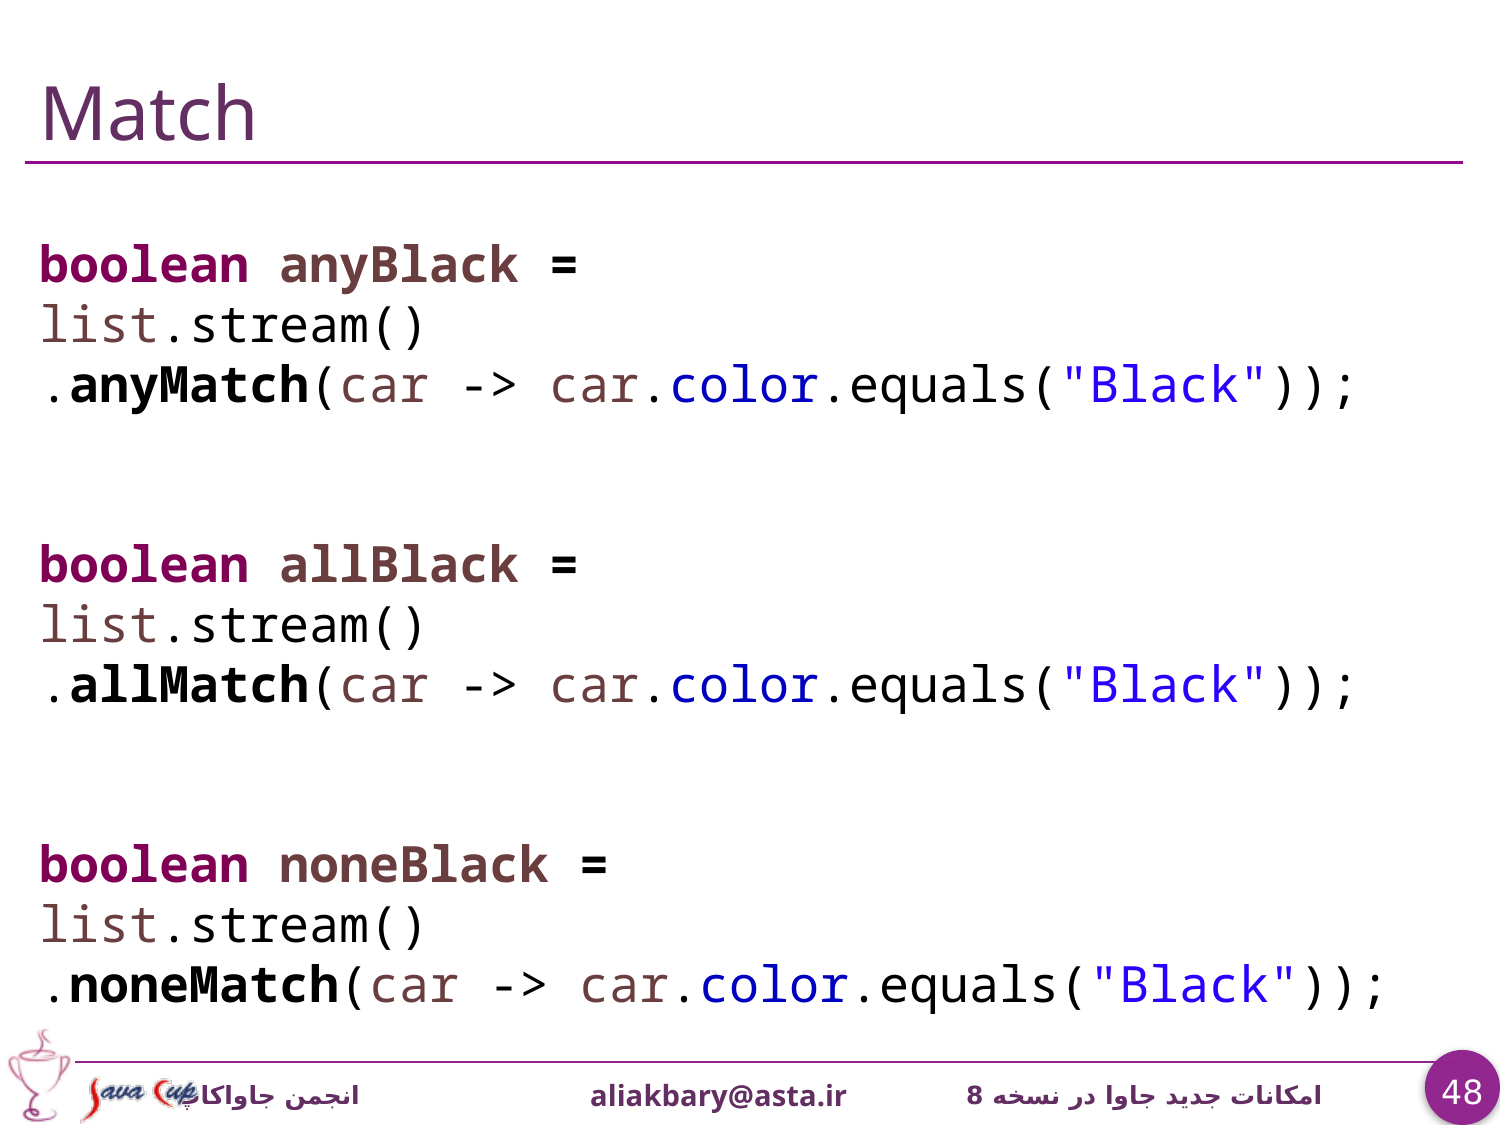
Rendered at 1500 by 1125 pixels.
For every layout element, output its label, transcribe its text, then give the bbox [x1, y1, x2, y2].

picture [6, 1028, 75, 1125]
text_box boolean anyBlack = list.stream() .anyMatch(car -> car.color.equals("Black")); boolean allBlack = list.stream() .allMatch(car -> car.color.equals("Black")); boolean noneBlack = list.stream() .noneMatch(car -> car.color.equals("Black")); [24, 224, 1450, 1020]
picture [79, 1076, 200, 1125]
title Match [24, 37, 1463, 163]
